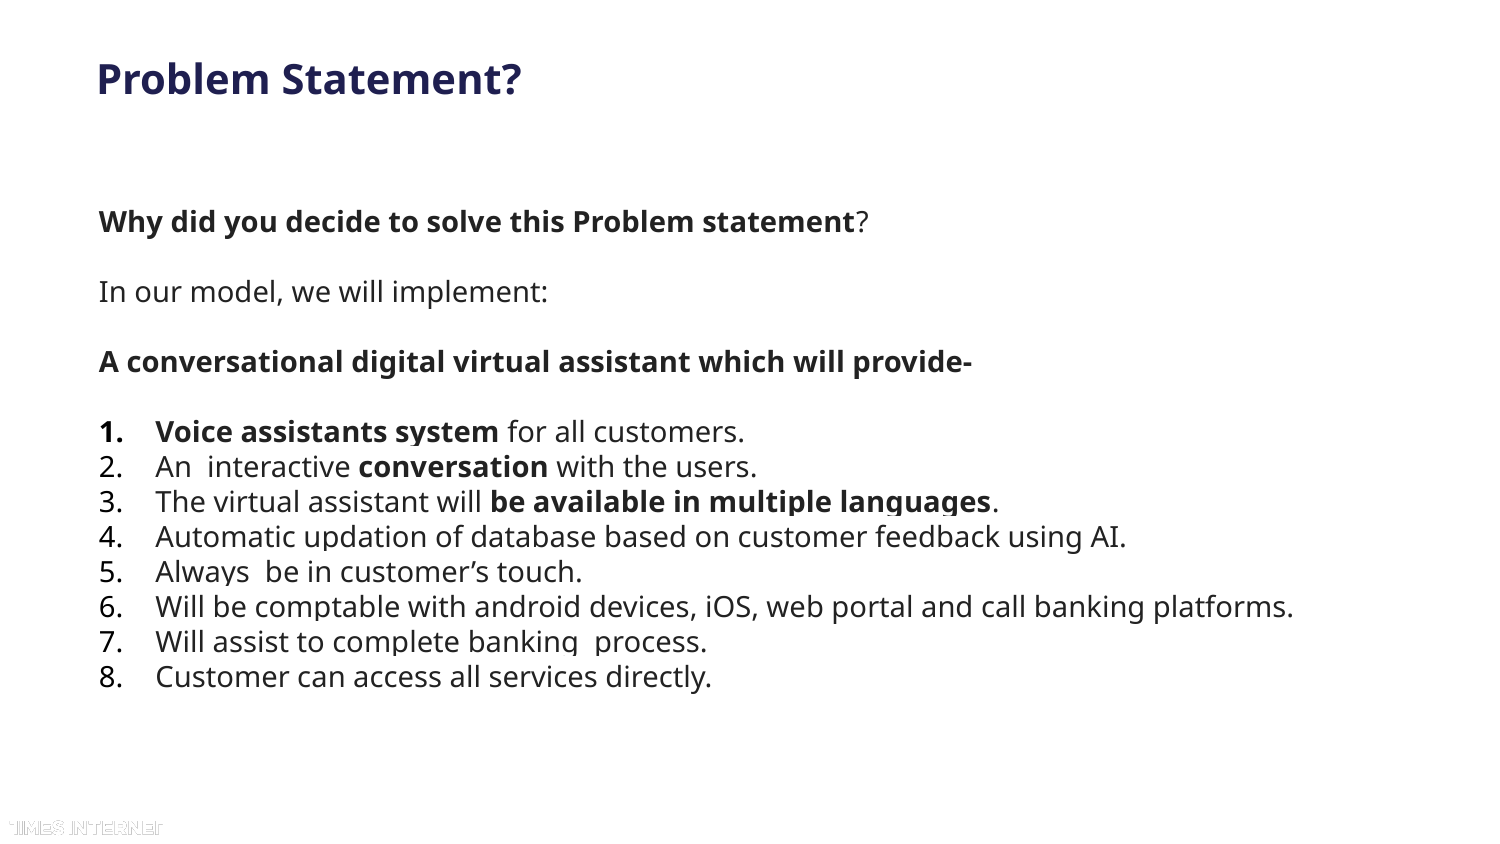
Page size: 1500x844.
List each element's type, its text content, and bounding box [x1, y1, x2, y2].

text_box Why did you decide to solve this Problem statement? In our model, we will implement: A conversational digital virtual assistant which will provide- Voice assistants system for all customers. An interactive conversation with the users. The virtual assistant will be available in multiple languages. Automatic updation of database based on customer feedback using AI. Always be in customer’s touch. Will be comptable with android devices, iOS, web portal and call banking platforms. Will assist to complete banking process. Customer can access all services directly. [84, 188, 1436, 749]
picture [8, 818, 164, 837]
title Problem Statement? [81, 37, 1440, 133]
